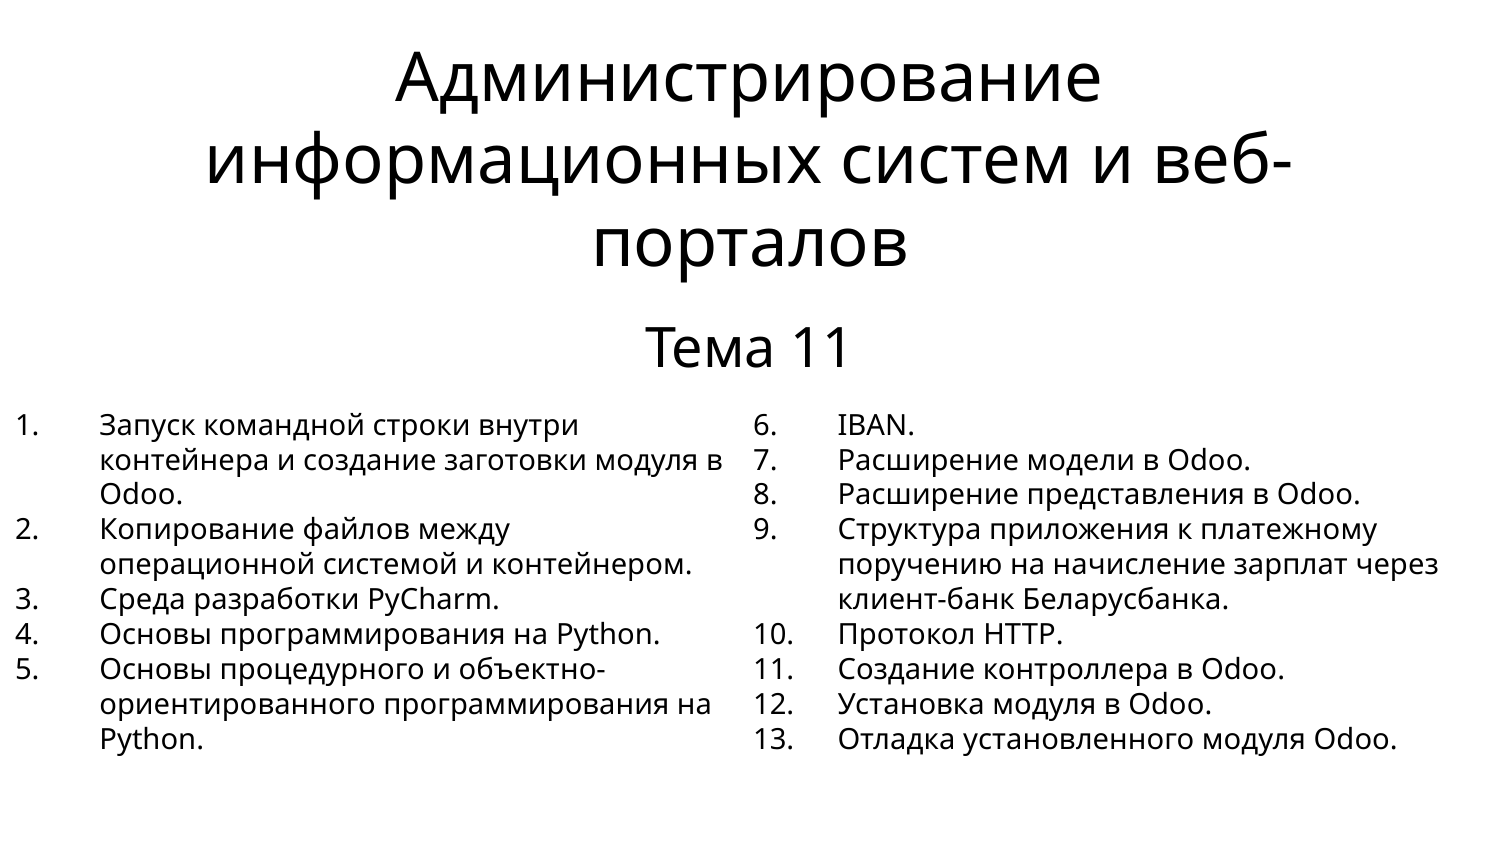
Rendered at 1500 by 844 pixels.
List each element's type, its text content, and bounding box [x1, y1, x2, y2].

title Администрирование информационных систем и веб-порталов [112, 23, 1388, 289]
subtitle Запуск командной строки внутри контейнера и создание заготовки модуля в Odoo. Копирование файлов между операционной системой и контейнером. Среда разработки PyCharm. Основы программирования на Python. Основы процедурного и объектно-ориентированного программирования на Python. [0, 398, 739, 844]
text_box Тема 11 [374, 303, 1125, 387]
text_box IBAN. Расширение модели в Odoo. Расширение представления в Odoo. Структура приложения к платежному поручению на начисление зарплат через клиент-банк Беларусбанка. Протокол HTTP. Создание контроллера в Odoo. Установка модуля в Odoo. Отладка установленного модуля Odoo. [738, 398, 1500, 800]
